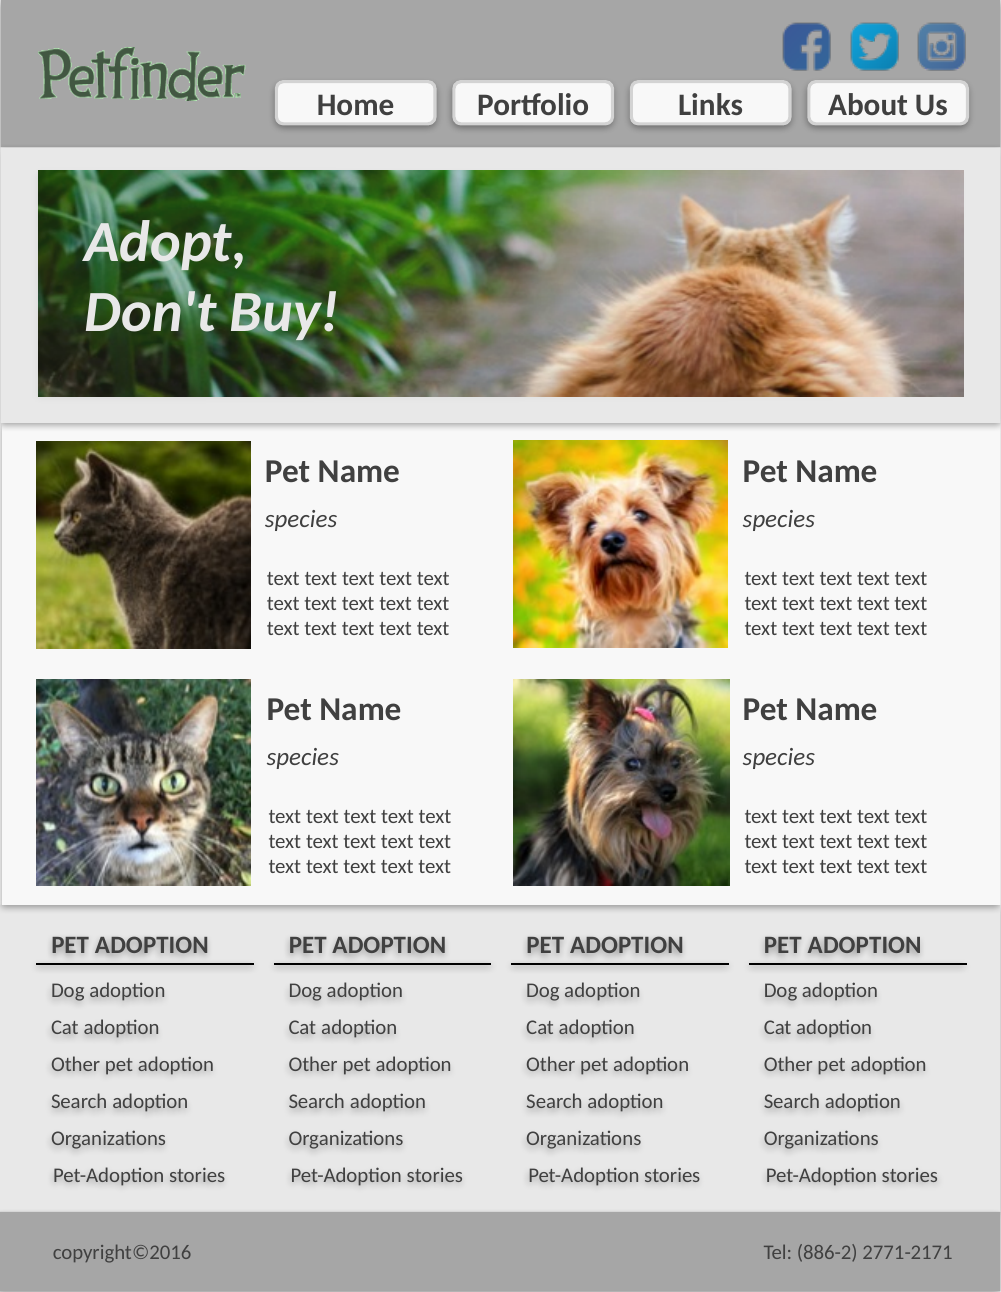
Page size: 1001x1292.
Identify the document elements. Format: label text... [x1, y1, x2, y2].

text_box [35, 930, 257, 1186]
text_box text text text text text text text text text text text text text text text [733, 557, 966, 647]
picture [847, 20, 902, 74]
text_box copyright©2016 [38, 1231, 207, 1272]
text_box Pet Name [251, 441, 462, 495]
text_box Pet Name [731, 679, 940, 733]
text_box text text text text text text text text text text text text text text text [254, 795, 490, 885]
text_box text text text text text text text text text text text text text text text [255, 557, 489, 647]
picture [35, 679, 251, 887]
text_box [748, 930, 969, 1186]
picture [38, 170, 965, 398]
text_box species [255, 495, 487, 540]
text_box Portfolio [453, 80, 614, 125]
text_box [0, 1211, 1001, 1292]
picture [513, 679, 730, 887]
picture [780, 20, 835, 74]
text_box species [734, 733, 964, 778]
text_box species [733, 495, 964, 540]
text_box Links [630, 80, 791, 125]
text_box [0, 911, 1001, 1210]
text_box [273, 930, 494, 1186]
text_box About Us [808, 80, 969, 125]
text_box Home [275, 80, 436, 125]
text_box Pet Name [251, 679, 464, 733]
text_box [0, 0, 1001, 146]
picture [513, 440, 728, 648]
text_box text text text text text text text text text text text text text text text [734, 795, 966, 885]
text_box Tel: (886-2) 2771-2171 [729, 1231, 968, 1272]
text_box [511, 930, 732, 1186]
picture [35, 441, 251, 649]
text_box [0, 147, 1001, 424]
text_box Pet Name [730, 441, 940, 495]
text_box species [254, 733, 488, 778]
text_box [1, 430, 1001, 906]
picture [38, 46, 251, 102]
picture [915, 20, 969, 74]
